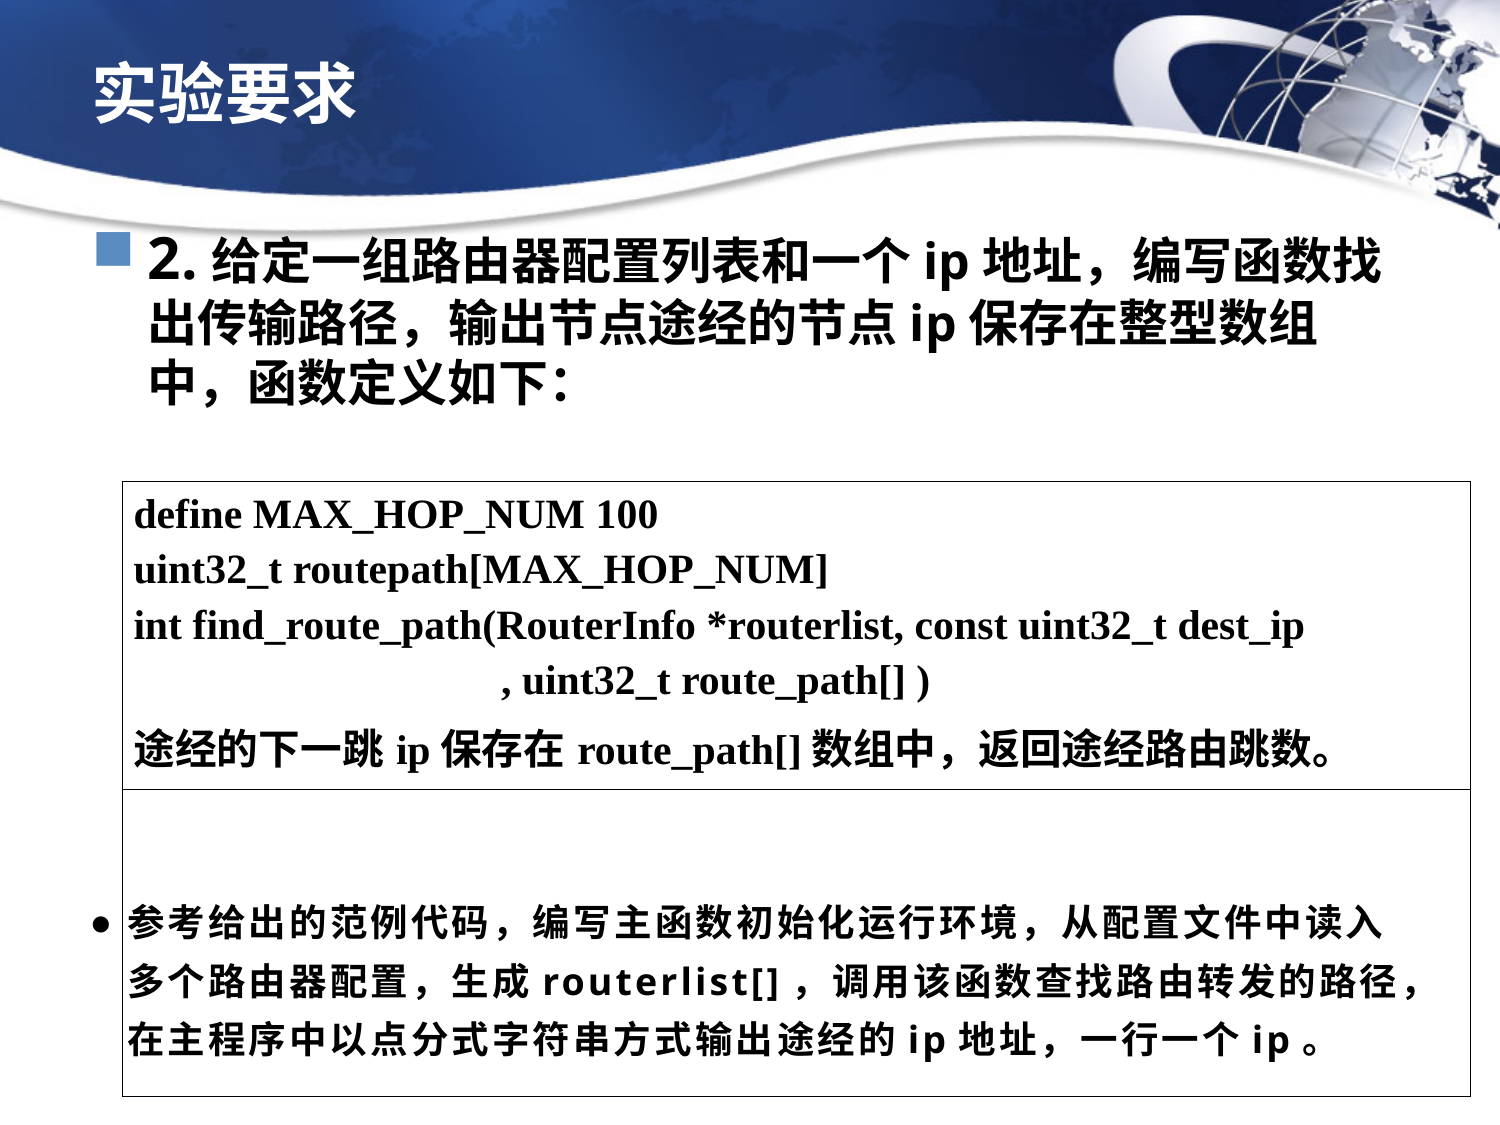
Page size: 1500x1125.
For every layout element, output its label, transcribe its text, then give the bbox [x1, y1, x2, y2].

list 2.给定一组路由器配置列表和一个ip地址，编写函数找出传输路径，输出节点途经的节点ip保存在整型数组中，函数定义如下： [76, 213, 1424, 448]
title 实验要求 [76, 35, 1034, 150]
table_header define MAX_HOP_NUM 100 uint32_t routepath[MAX_HOP_NUM] int find_route_path(RouterInfo *routerlist, const uint32_t dest_ip , uint32_t route_path[] ) 途经的下一跳ip保存在route_path[]数组中，返回途经路由跳数。 [123, 482, 1470, 789]
text_box 参考给出的范例代码，编写主函数初始化运行环境，从配置文件中读入多个路由器配置，生成routerlist[]，调用该函数查找路由转发的路径，在主程序中以点分式字符串方式输出途经的ip地址，一行一个ip。 [74, 878, 1425, 1074]
picture [0, 0, 1500, 1125]
table_cell [123, 790, 1470, 1096]
